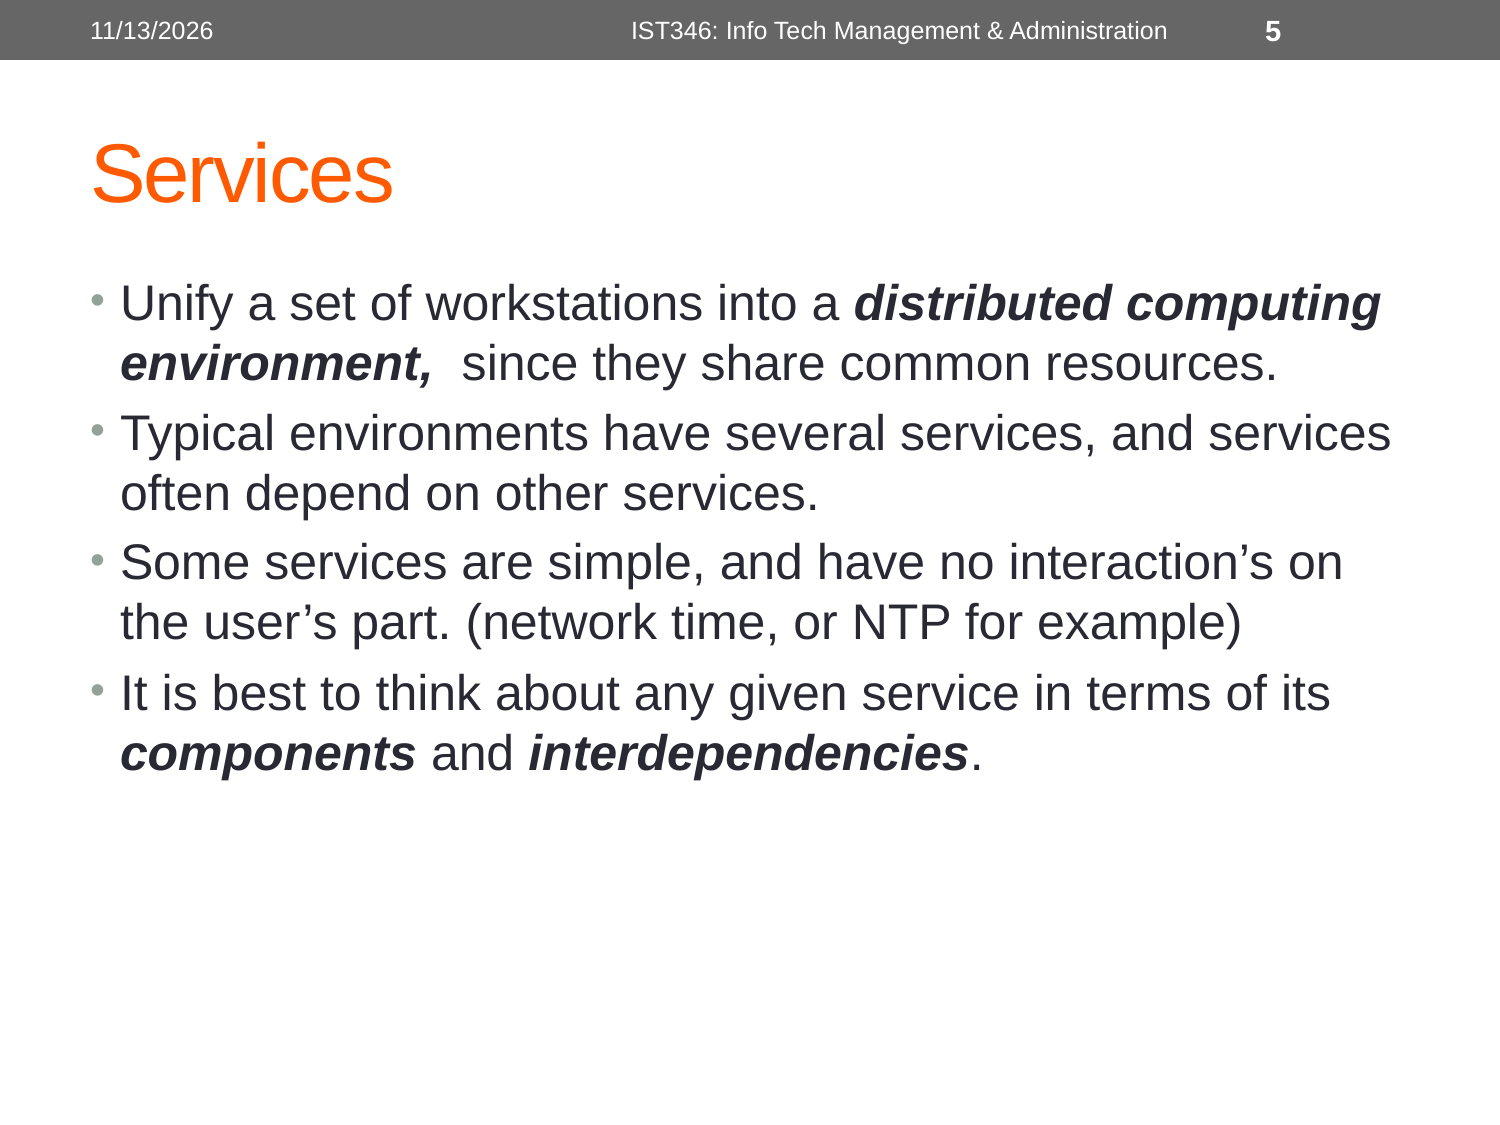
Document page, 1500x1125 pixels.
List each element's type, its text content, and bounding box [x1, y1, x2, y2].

slide_number 5 [1250, 3, 1425, 57]
list Unify a set of workstations into a distributed computing environment, since they share common resources. Typical environments have several services, and services often depend on other services. Some services are simple, and have no interaction’s on the user’s part. (network time, or NTP for example) It is best to think about any given service in terms of its components and interdependencies. [75, 262, 1425, 1063]
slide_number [75, 3, 550, 57]
title Services [75, 87, 1425, 250]
footer IST346: Info Tech Management & Administration [562, 3, 1238, 57]
